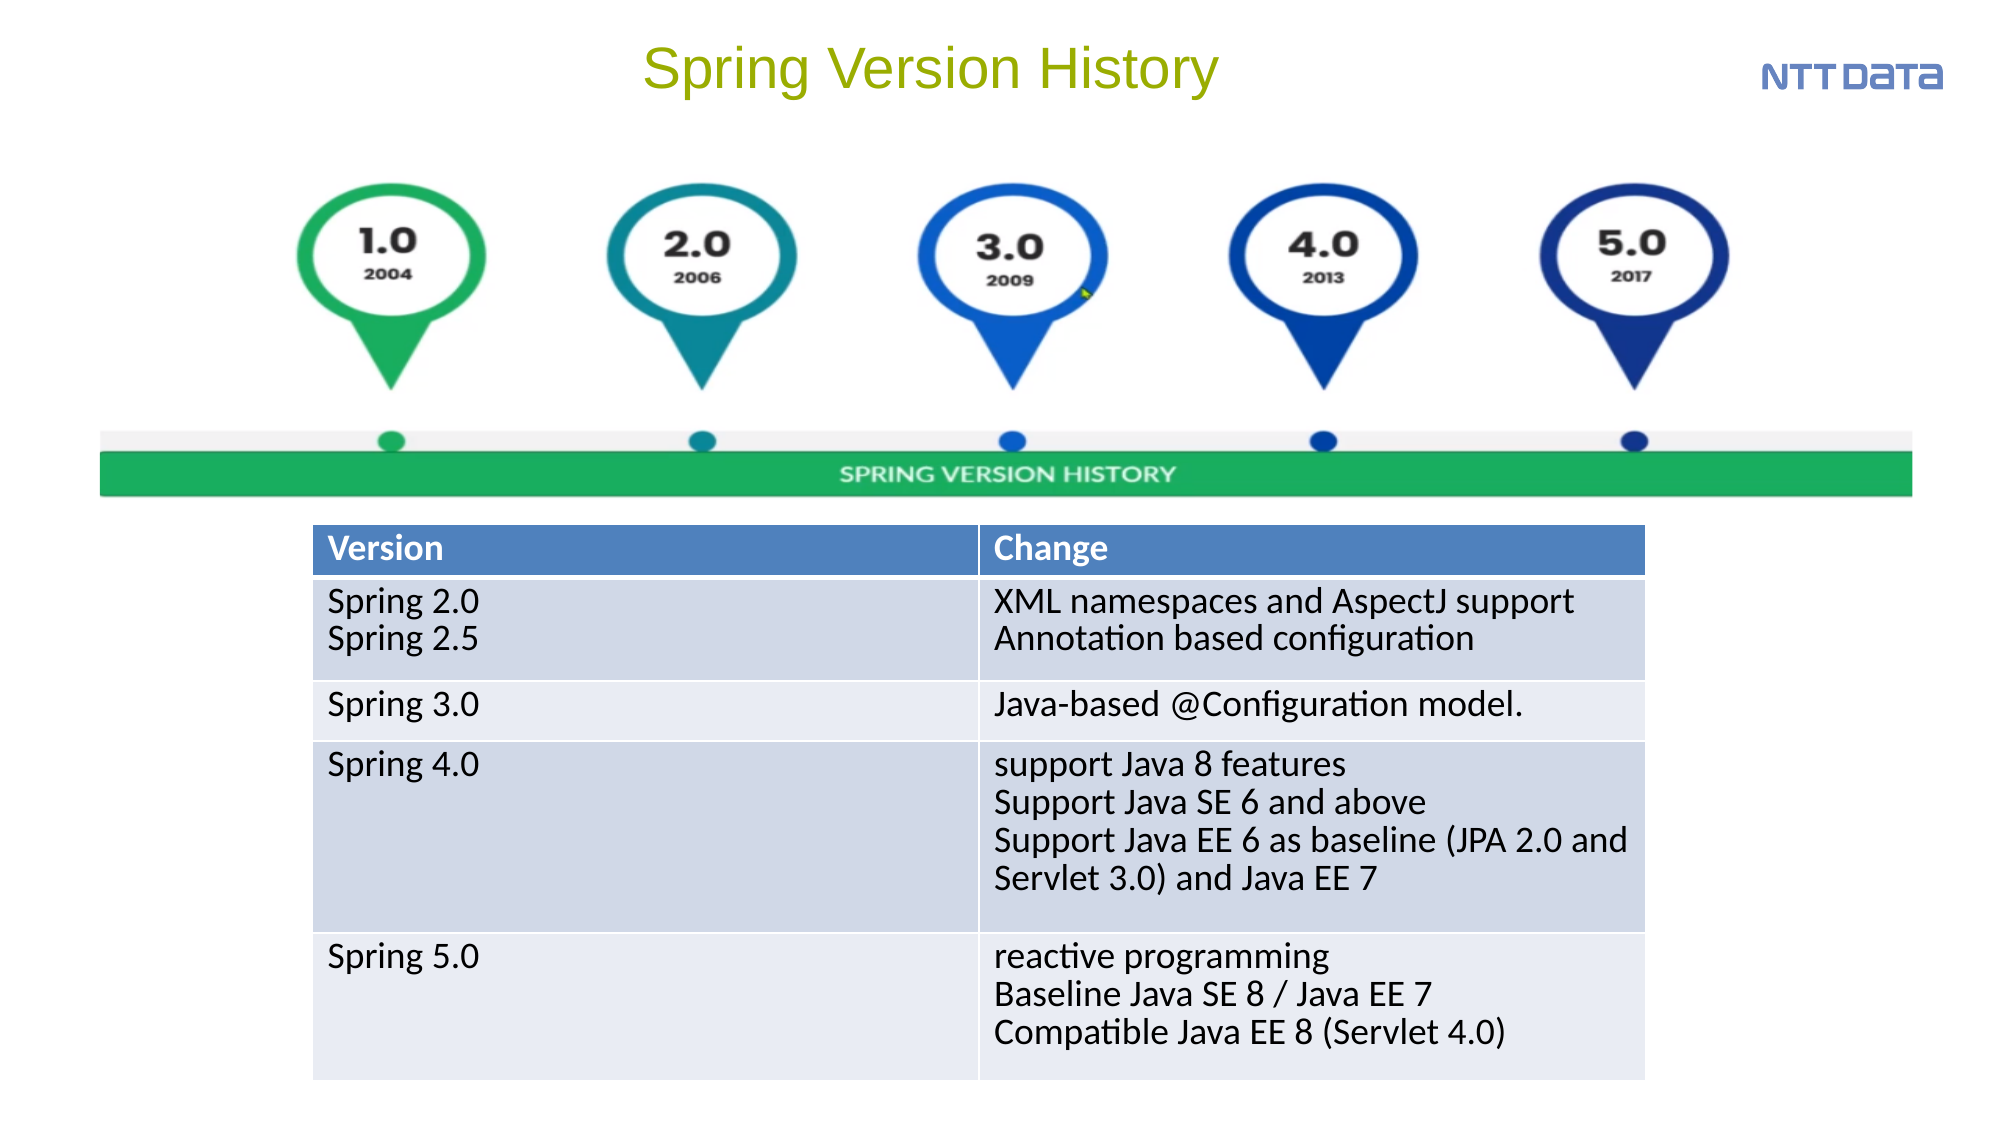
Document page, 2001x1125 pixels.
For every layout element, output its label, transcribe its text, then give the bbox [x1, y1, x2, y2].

table_cell Spring 4.0 [313, 742, 978, 932]
table_cell Spring 2.0 Spring 2.5 [313, 580, 978, 680]
title Spring Version History [387, 29, 1476, 101]
table_cell Spring 5.0 [313, 934, 978, 1080]
table_cell Java-based @Configuration model. [980, 682, 1645, 740]
picture [99, 124, 1913, 501]
table_cell XML namespaces and AspectJ support Annotation based configuration [980, 580, 1645, 680]
table_header Version [313, 525, 978, 575]
table_cell reactive programming Baseline Java SE 8 / Java EE 7 Compatible Java EE 8 (Servlet 4.0) [980, 934, 1645, 1080]
table_header Change [980, 525, 1645, 575]
picture [1749, 50, 1956, 103]
table_cell support Java 8 features Support Java SE 6 and above Support Java EE 6 as baseline (JPA 2.0 and Servlet 3.0) and Java EE 7 [980, 742, 1645, 932]
table_cell Spring 3.0 [313, 682, 978, 740]
